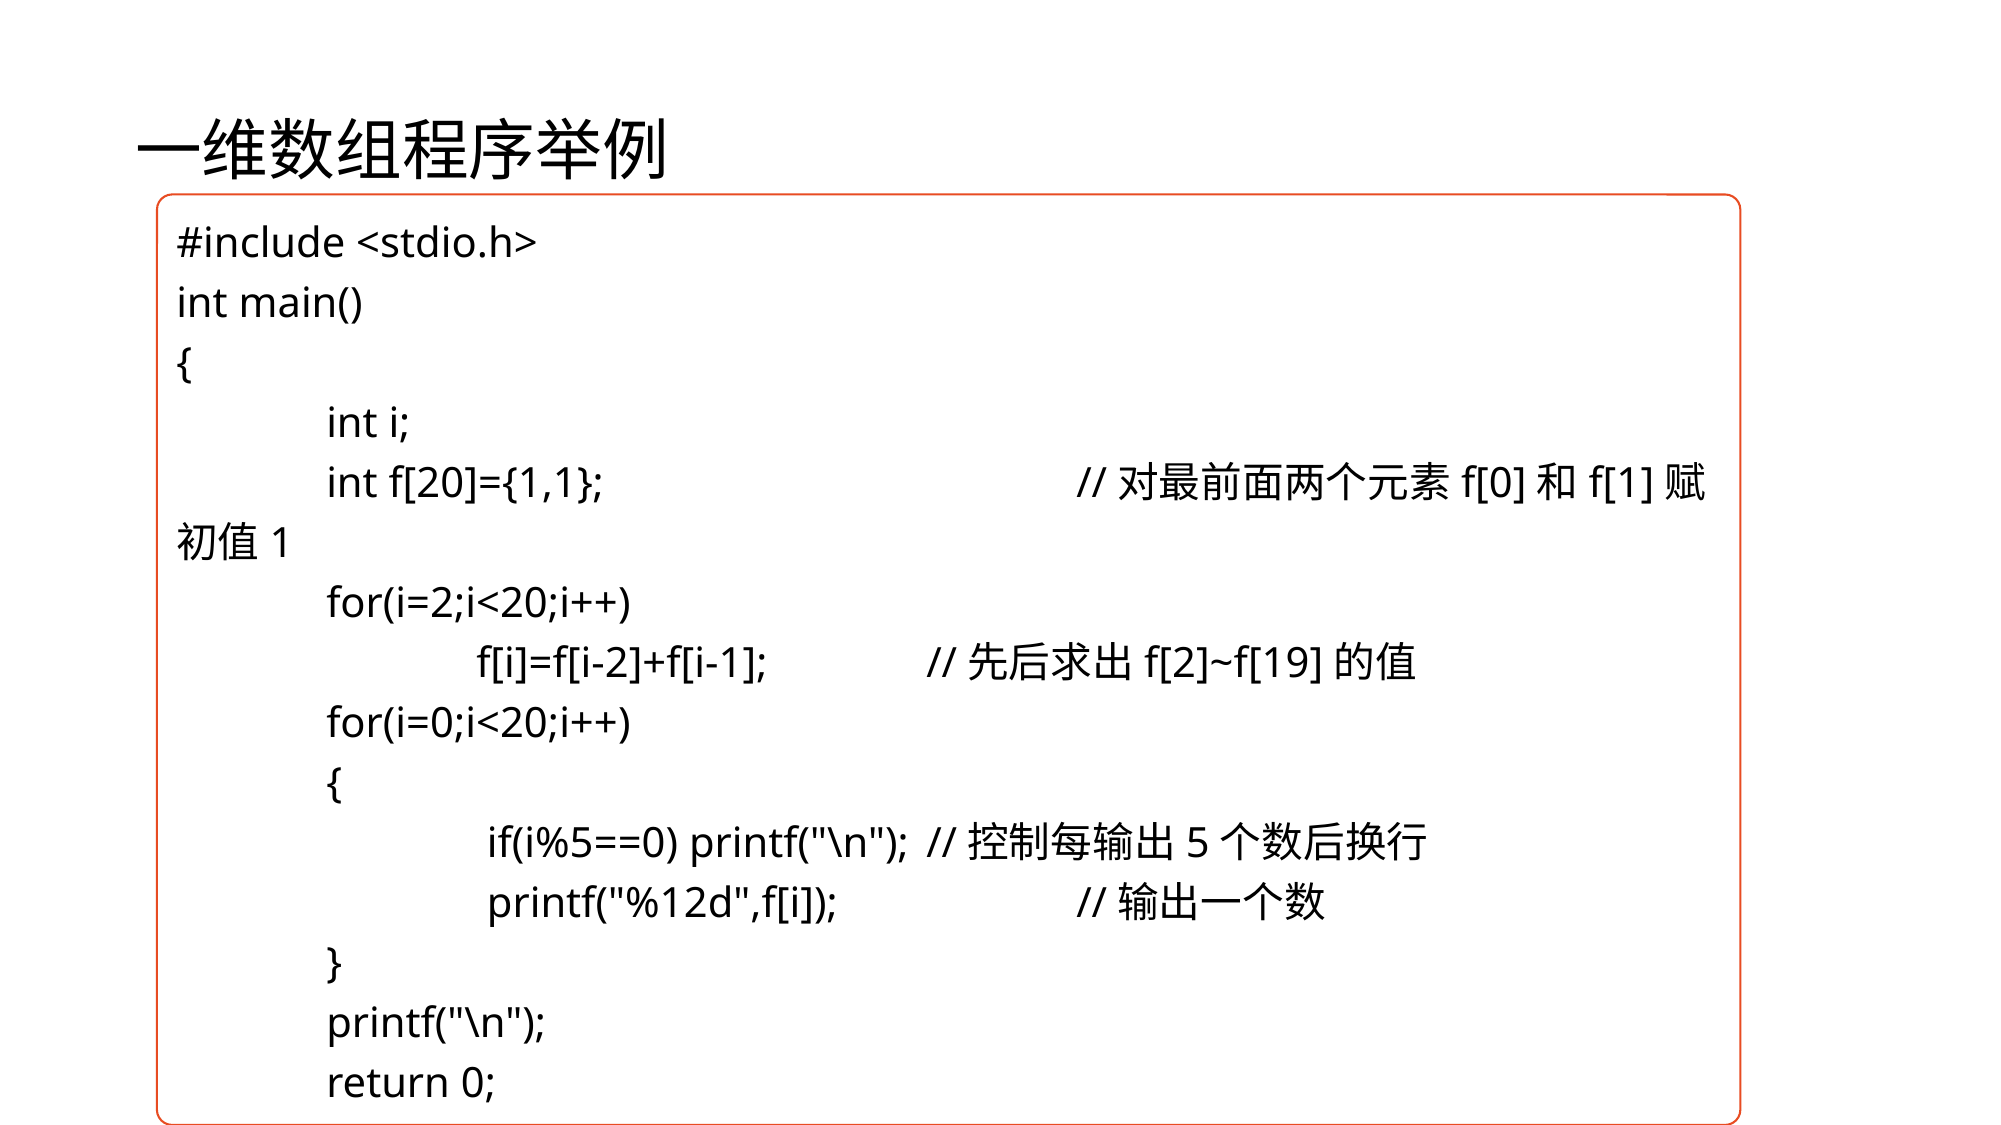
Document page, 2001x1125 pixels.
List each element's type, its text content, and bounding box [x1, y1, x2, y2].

text_box #include <stdio.h> int main() { int i; int f[20]={1,1}; //对最前面两个元素f[0]和f[1]赋初值1 for(i=2;i<20;i++) f[i]=f[i-2]+f[i-1]; //先后求出f[2]~f[19]的值 for(i=0;i<20;i++) { if(i%5==0) printf("\n"); //控制每输出5个数后换行 printf("%12d",f[i]); //输出一个数 } printf("\n"); return 0; } [155, 193, 1742, 1125]
title 一维数组程序举例 [120, 44, 1846, 262]
